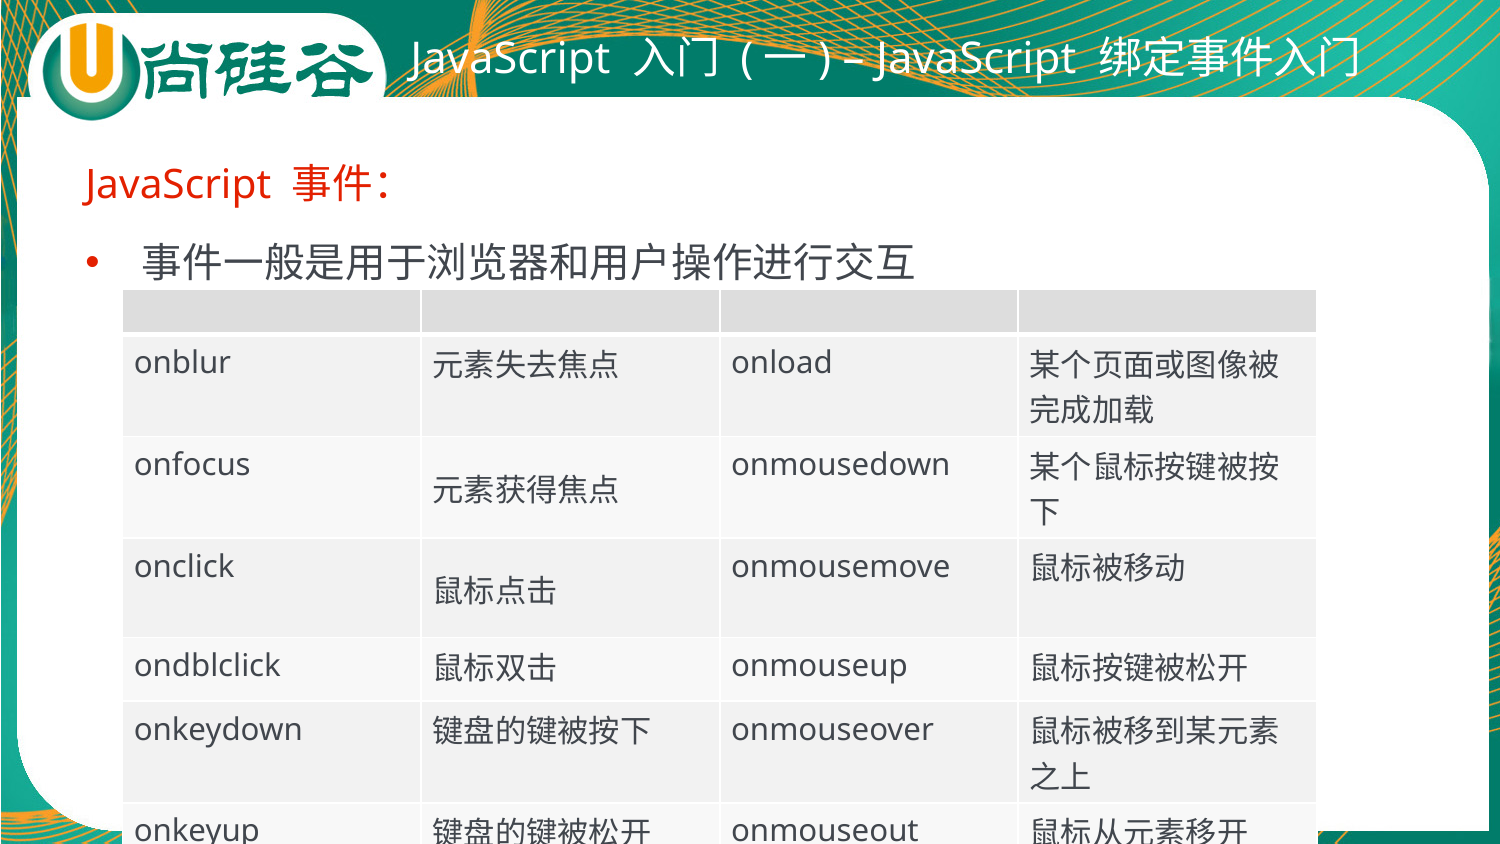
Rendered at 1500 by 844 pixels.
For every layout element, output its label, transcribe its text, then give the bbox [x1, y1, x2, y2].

table_header [721, 290, 1017, 332]
table_cell onload [721, 337, 1017, 436]
table_cell onblur [123, 337, 420, 436]
table_cell 鼠标按键被松开 [1019, 638, 1316, 700]
table_cell onkeyup [123, 804, 420, 844]
table_cell 鼠标双击 [422, 638, 719, 700]
table_cell onclick [123, 539, 420, 637]
table_cell ondblclick [123, 638, 420, 700]
table_cell 鼠标被移到某元素之上 [1019, 702, 1316, 802]
table_cell 某个页面或图像被完成加载 [1019, 337, 1316, 436]
table_header [1019, 290, 1316, 332]
table_cell 鼠标被移动 [1019, 539, 1316, 637]
table_cell 键盘的键被松开 [422, 804, 719, 844]
table_cell 鼠标从元素移开 [1019, 804, 1316, 844]
table_cell 键盘的键被按下 [422, 702, 719, 802]
table_cell onmousemove [721, 539, 1017, 637]
table_cell 元素获得焦点 [422, 437, 719, 537]
list JavaScript 事件： 事件一般是用于浏览器和用户操作进行交互 [70, 135, 1430, 788]
table_cell 某个鼠标按键被按下 [1019, 437, 1316, 537]
picture [0, 0, 1500, 844]
table_cell onmousedown [721, 437, 1017, 537]
table_cell onkeydown [123, 702, 420, 802]
table_header [422, 290, 719, 332]
table_cell onfocus [123, 437, 420, 537]
title JavaScript 入门 (一) – JavaScript 绑定事件入门 [395, 19, 1400, 94]
table_cell onmouseout [721, 804, 1017, 844]
table_header [123, 290, 420, 332]
table_cell 鼠标点击 [422, 539, 719, 637]
table_cell onmouseup [721, 638, 1017, 700]
table_cell 元素失去焦点 [422, 337, 719, 436]
table_cell onmouseover [721, 702, 1017, 802]
